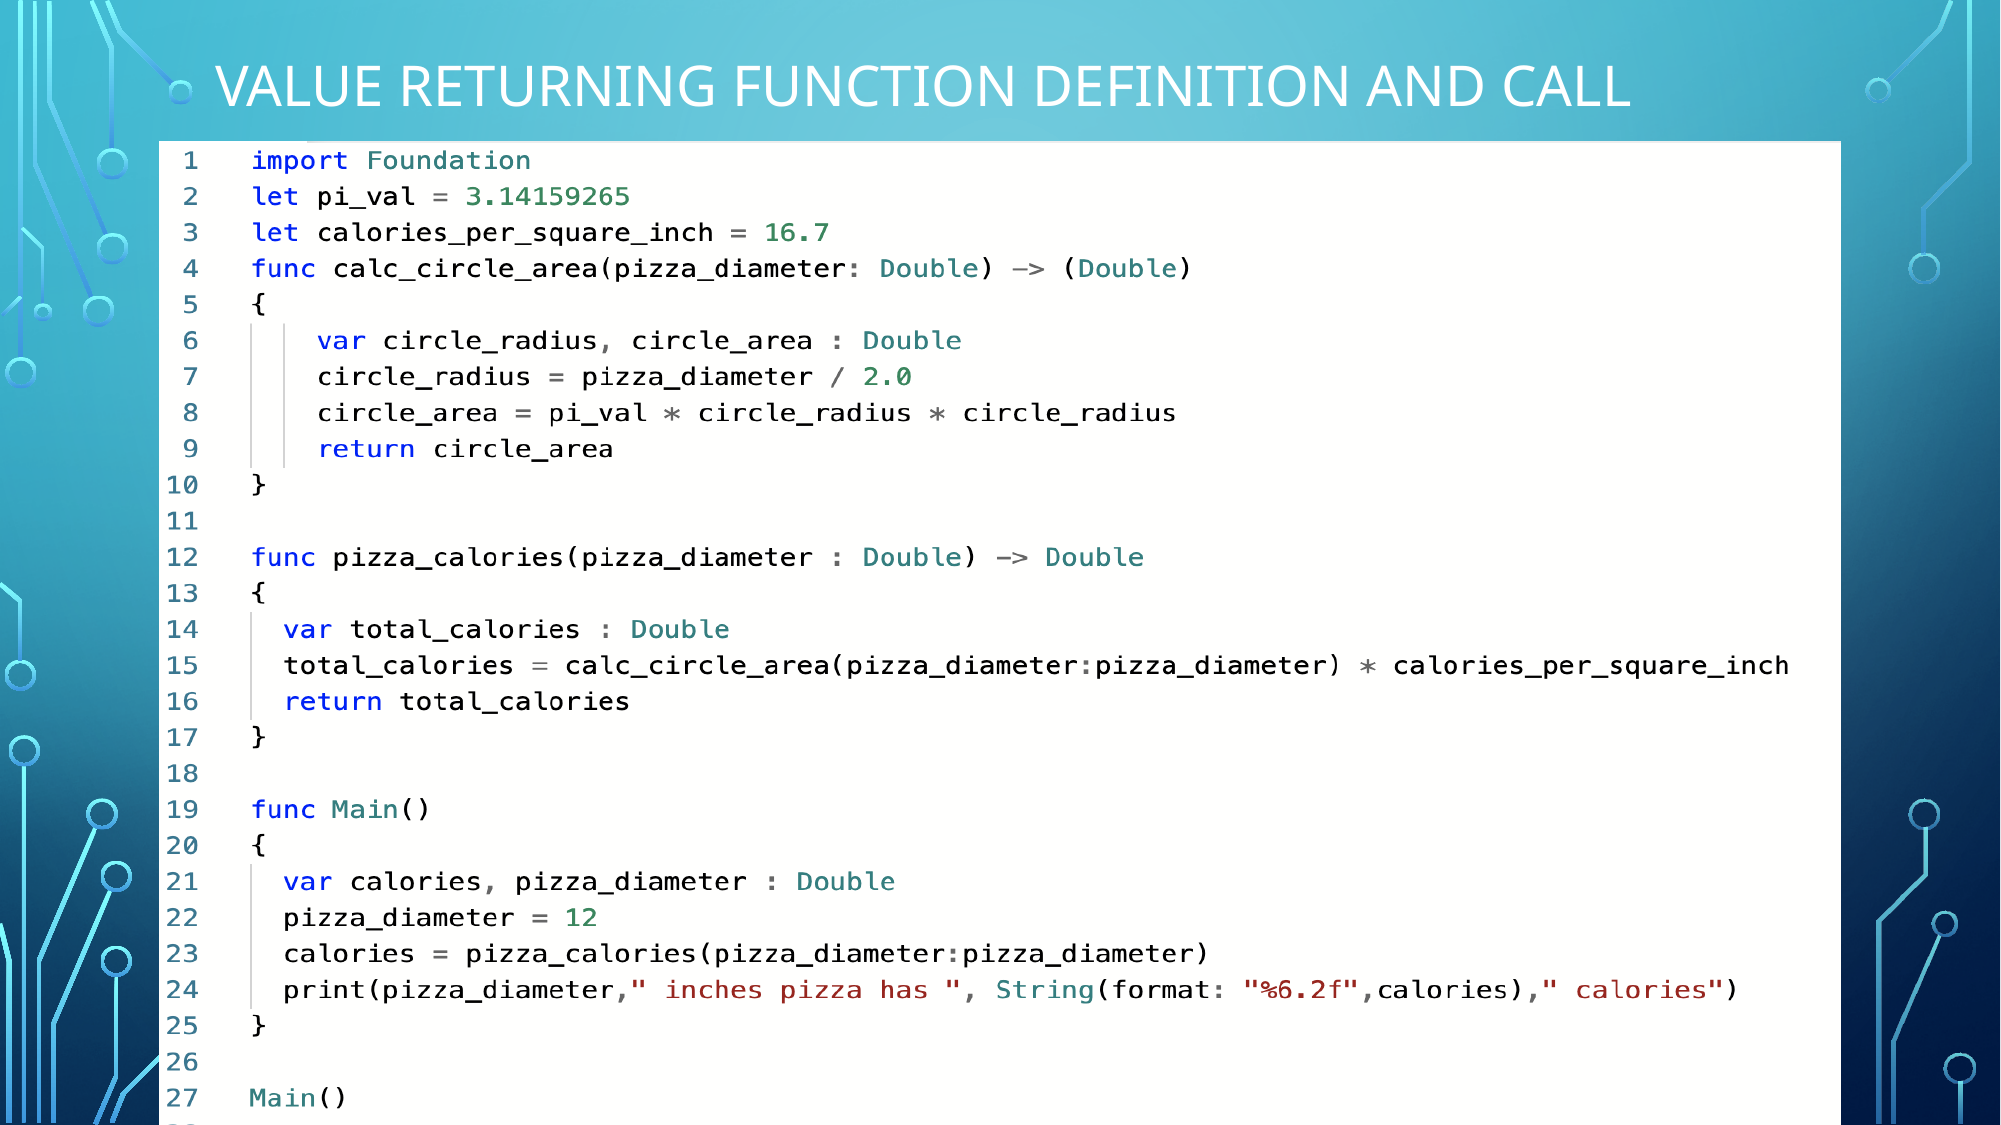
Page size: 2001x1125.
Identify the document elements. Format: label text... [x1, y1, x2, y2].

title Value returning function definition and call [200, 34, 1825, 141]
picture [159, 141, 1841, 1125]
